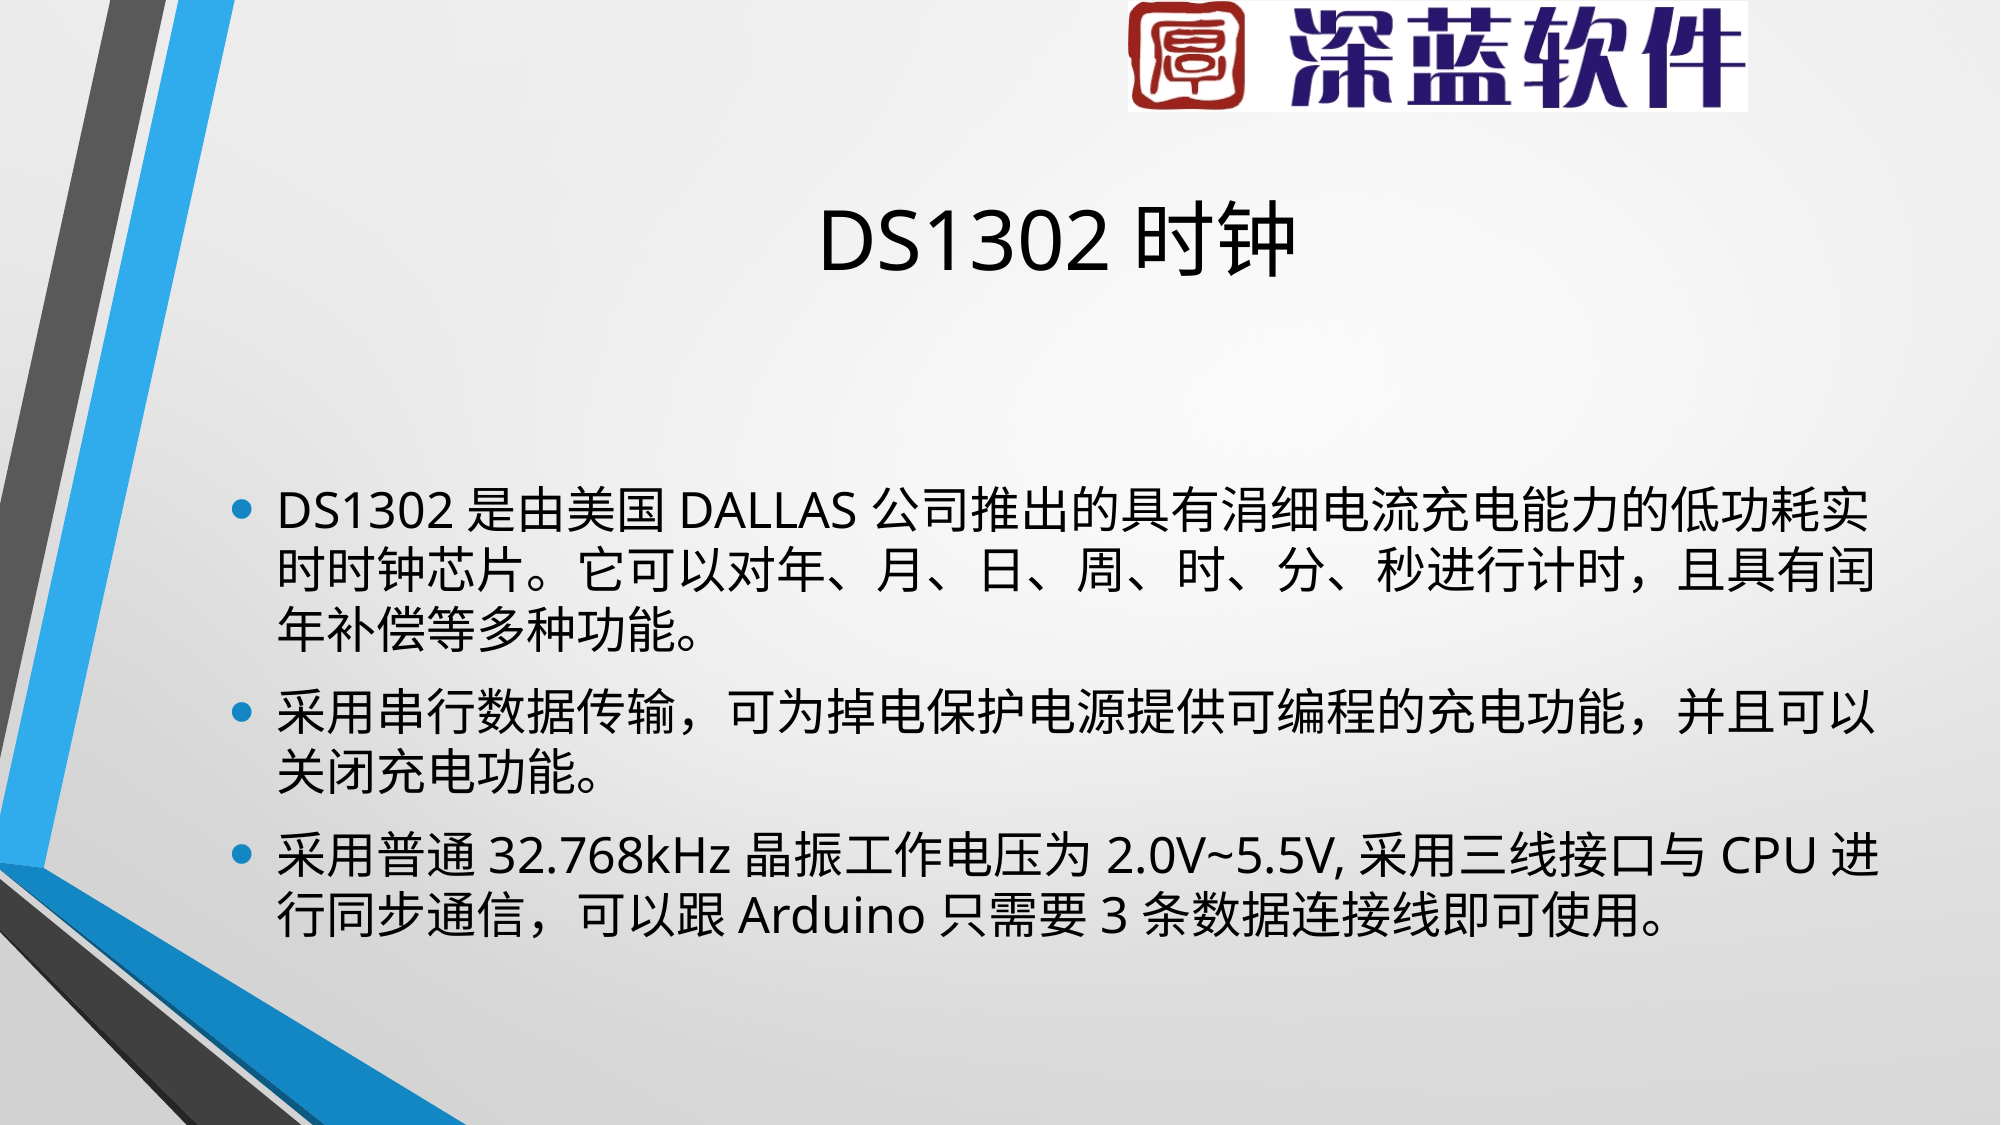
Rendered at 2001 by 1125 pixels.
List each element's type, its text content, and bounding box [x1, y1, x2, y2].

title DS1302时钟 [214, 75, 1900, 400]
picture [1127, 0, 1748, 112]
list DS1302是由美国DALLAS公司推出的具有涓细电流充电能力的低功耗实时时钟芯片。它可以对年、月、日、周、时、分、秒进行计时，且具有闰年补偿等多种功能。 采用串行数据传输，可为掉电保护电源提供可编程的充电功能，并且可以关闭充电功能。 采用普通32.768kHz晶振工作电压为2.0V~5.5V,采用三线接口与CPU进行同步通信，可以跟Arduino只需要3条数据连接线即可使用。 [214, 437, 1900, 985]
